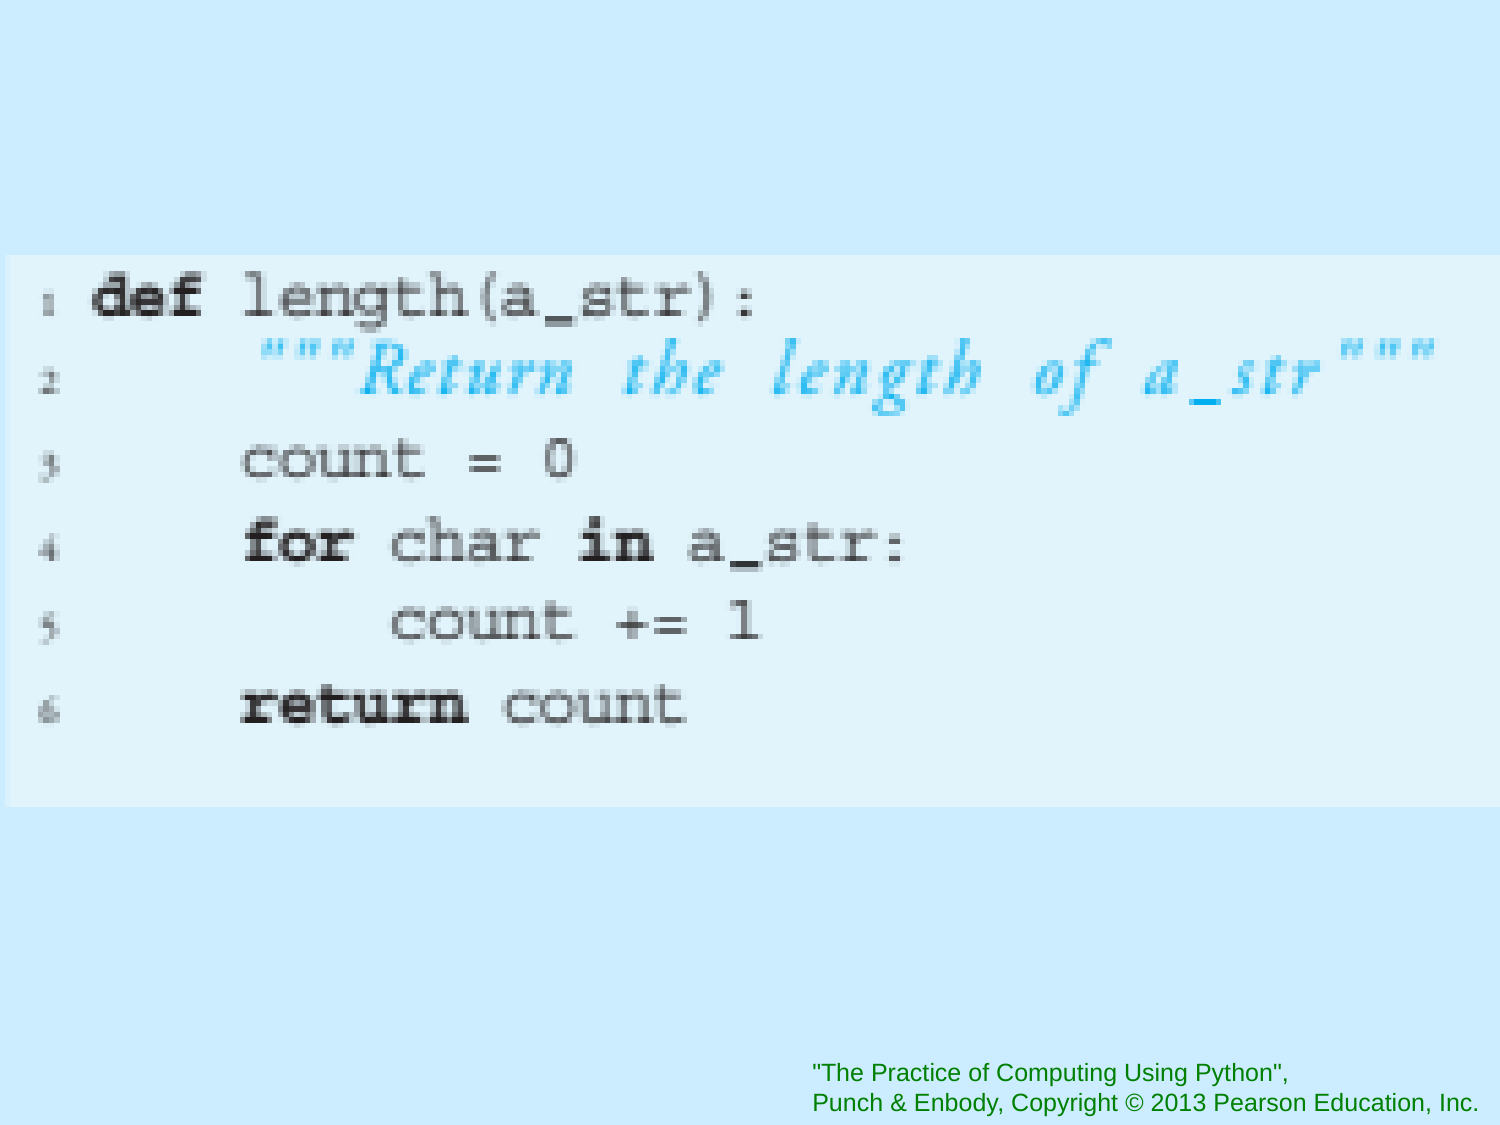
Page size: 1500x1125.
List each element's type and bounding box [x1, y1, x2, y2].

list [0, 12, 1500, 1051]
